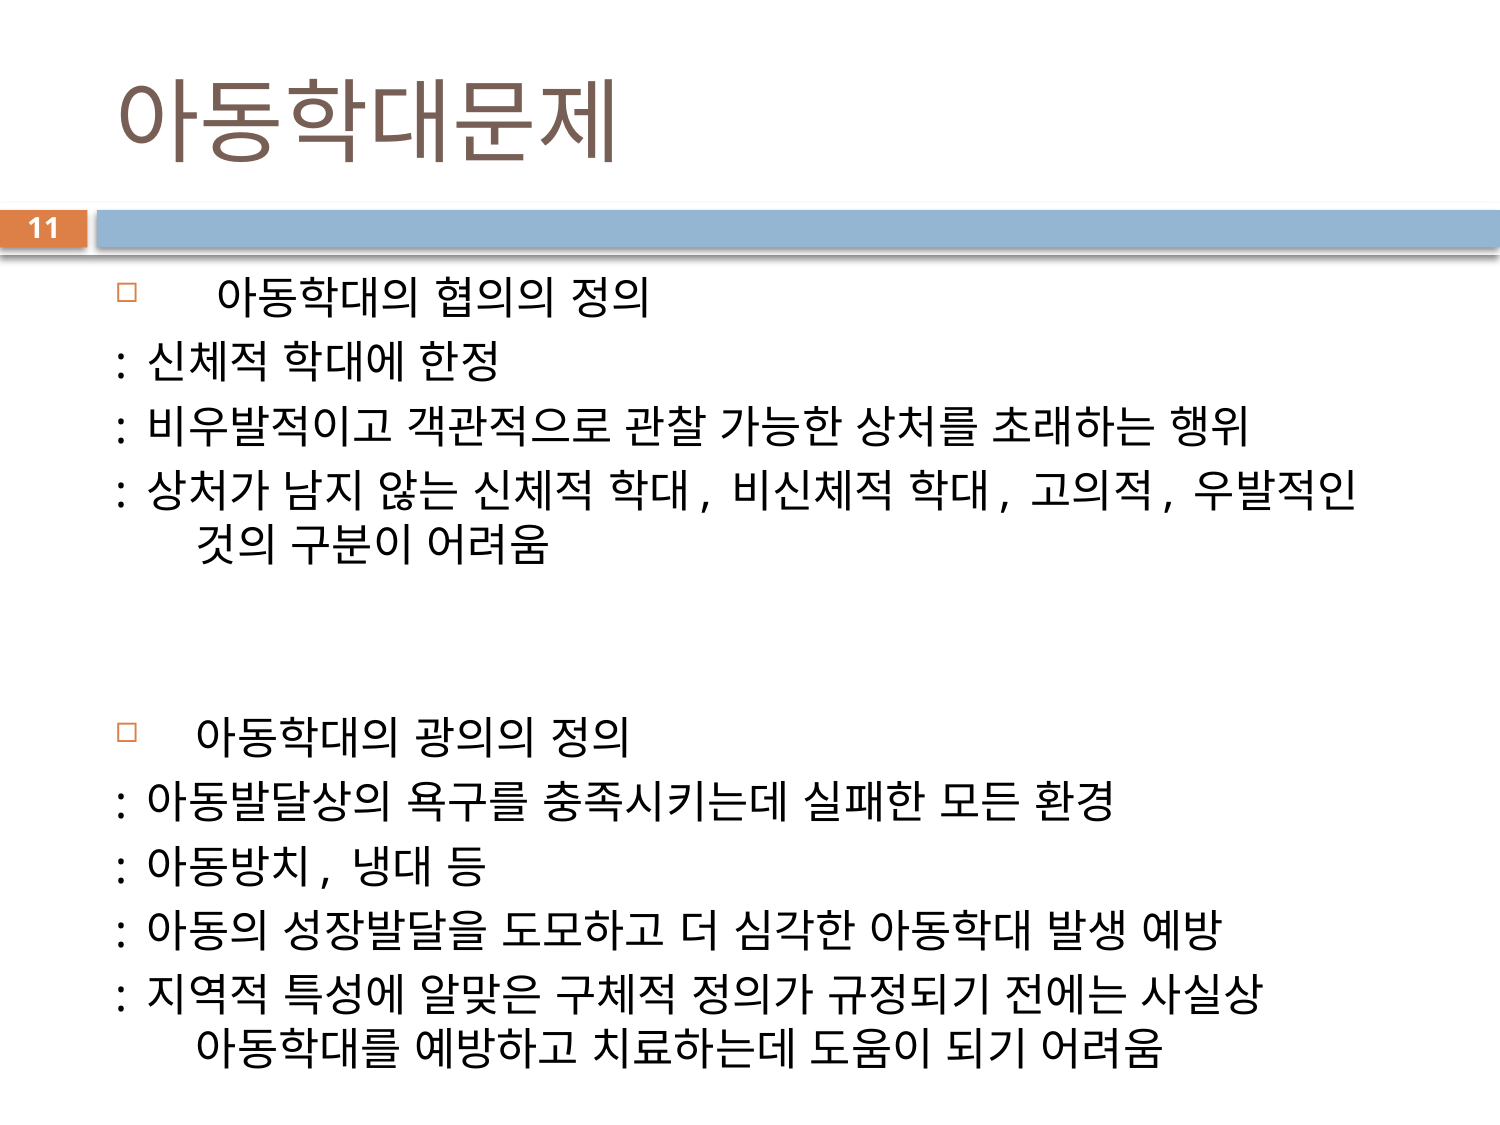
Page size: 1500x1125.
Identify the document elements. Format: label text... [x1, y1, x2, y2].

list 아동학대의 협의의 정의 : 신체적 학대에 한정 : 비우발적이고 객관적으로 관찰 가능한 상처를 초래하는 행위 : 상처가 남지 않는 신체적 학대, 비신체적 학대, 고의적, 우발적인 것의 구분이 어려움 아동학대의 광의의 정의 : 아동발달상의 욕구를 충족시키는데 실패한 모든 환경 : 아동방치, 냉대 등 : 아동의 성장발달을 도모하고 더 심각한 아동학대 발생 예방 : 지역적 특성에 알맞은 구체적 정의가 규정되기 전에는 사실상 아동학대를 예방하고 치료하는데 도움이 되기 어려움 [100, 262, 1438, 1083]
title 아동학대문제 [100, 37, 1438, 200]
slide_number 11 [0, 208, 88, 249]
